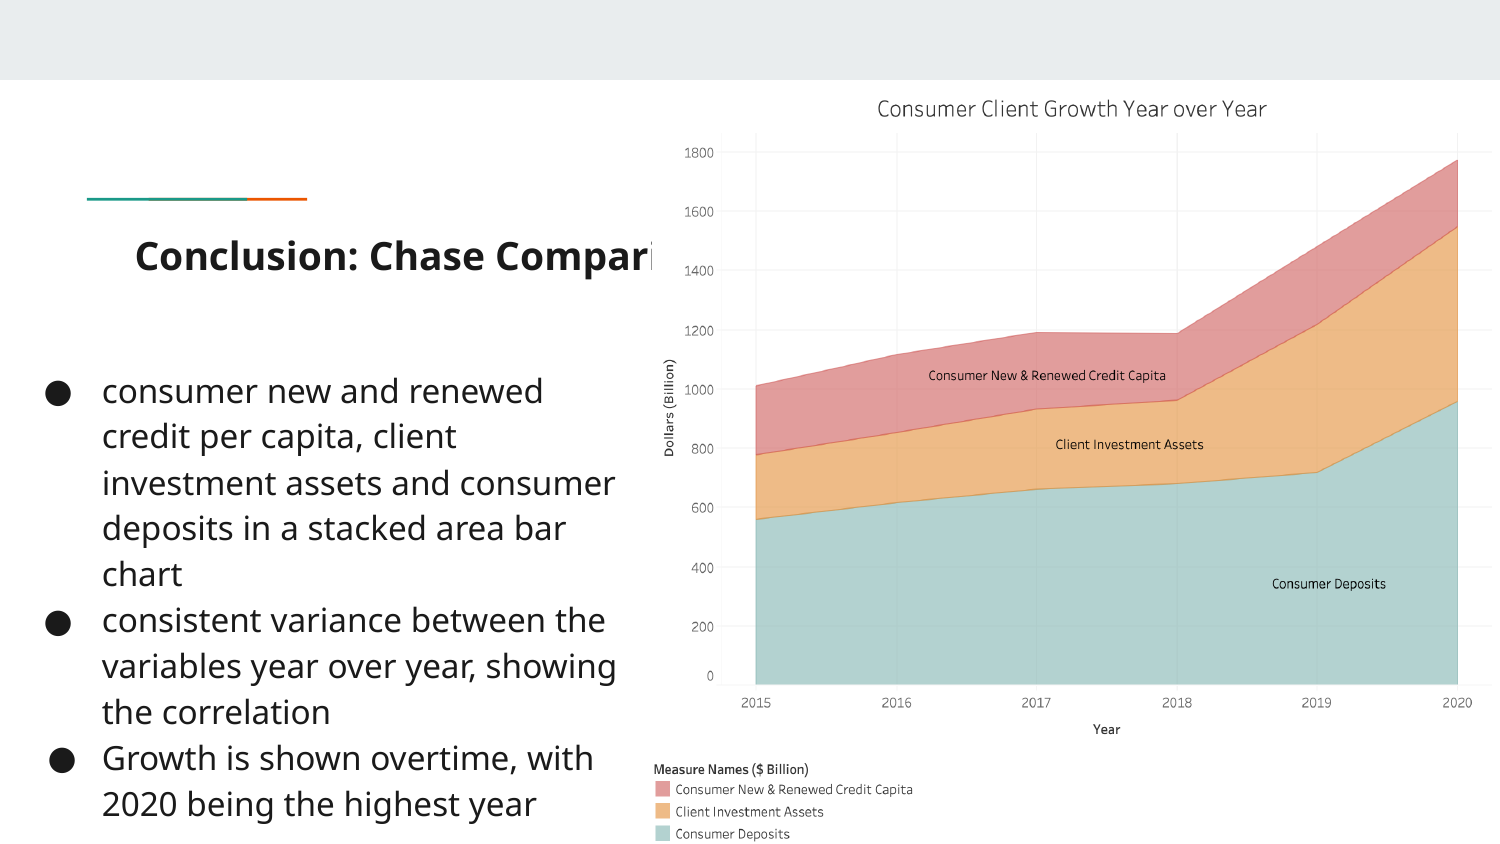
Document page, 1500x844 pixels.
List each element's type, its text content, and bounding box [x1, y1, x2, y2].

picture [651, 85, 1492, 844]
title Conclusion: Chase Comparison [119, 216, 646, 305]
list consumer new and renewed credit per capita, client investment assets and consumer deposits in a stacked area bar chart consistent variance between the variables year over year, showing the correlation Growth is shown overtime, with 2020 being the highest year [11, 348, 646, 829]
